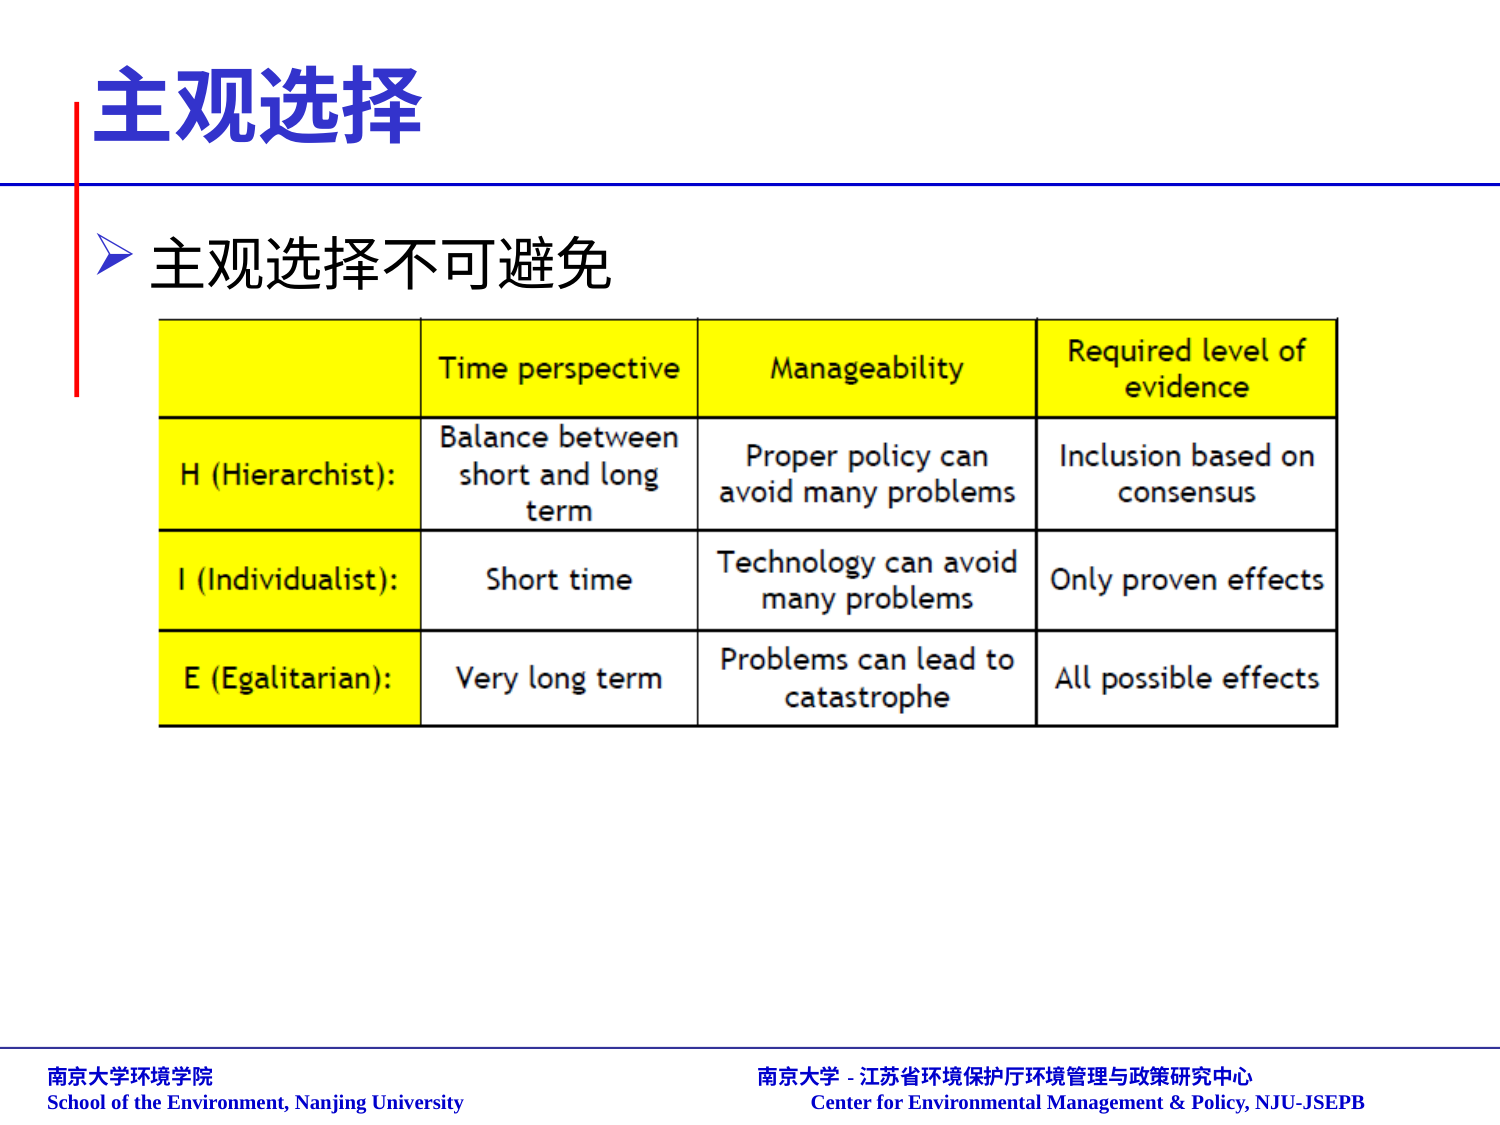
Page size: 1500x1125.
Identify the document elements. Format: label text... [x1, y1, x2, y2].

title 主观选择 [75, 45, 1424, 161]
picture [145, 302, 1348, 742]
list 主观选择不可避免 [76, 184, 1436, 1042]
